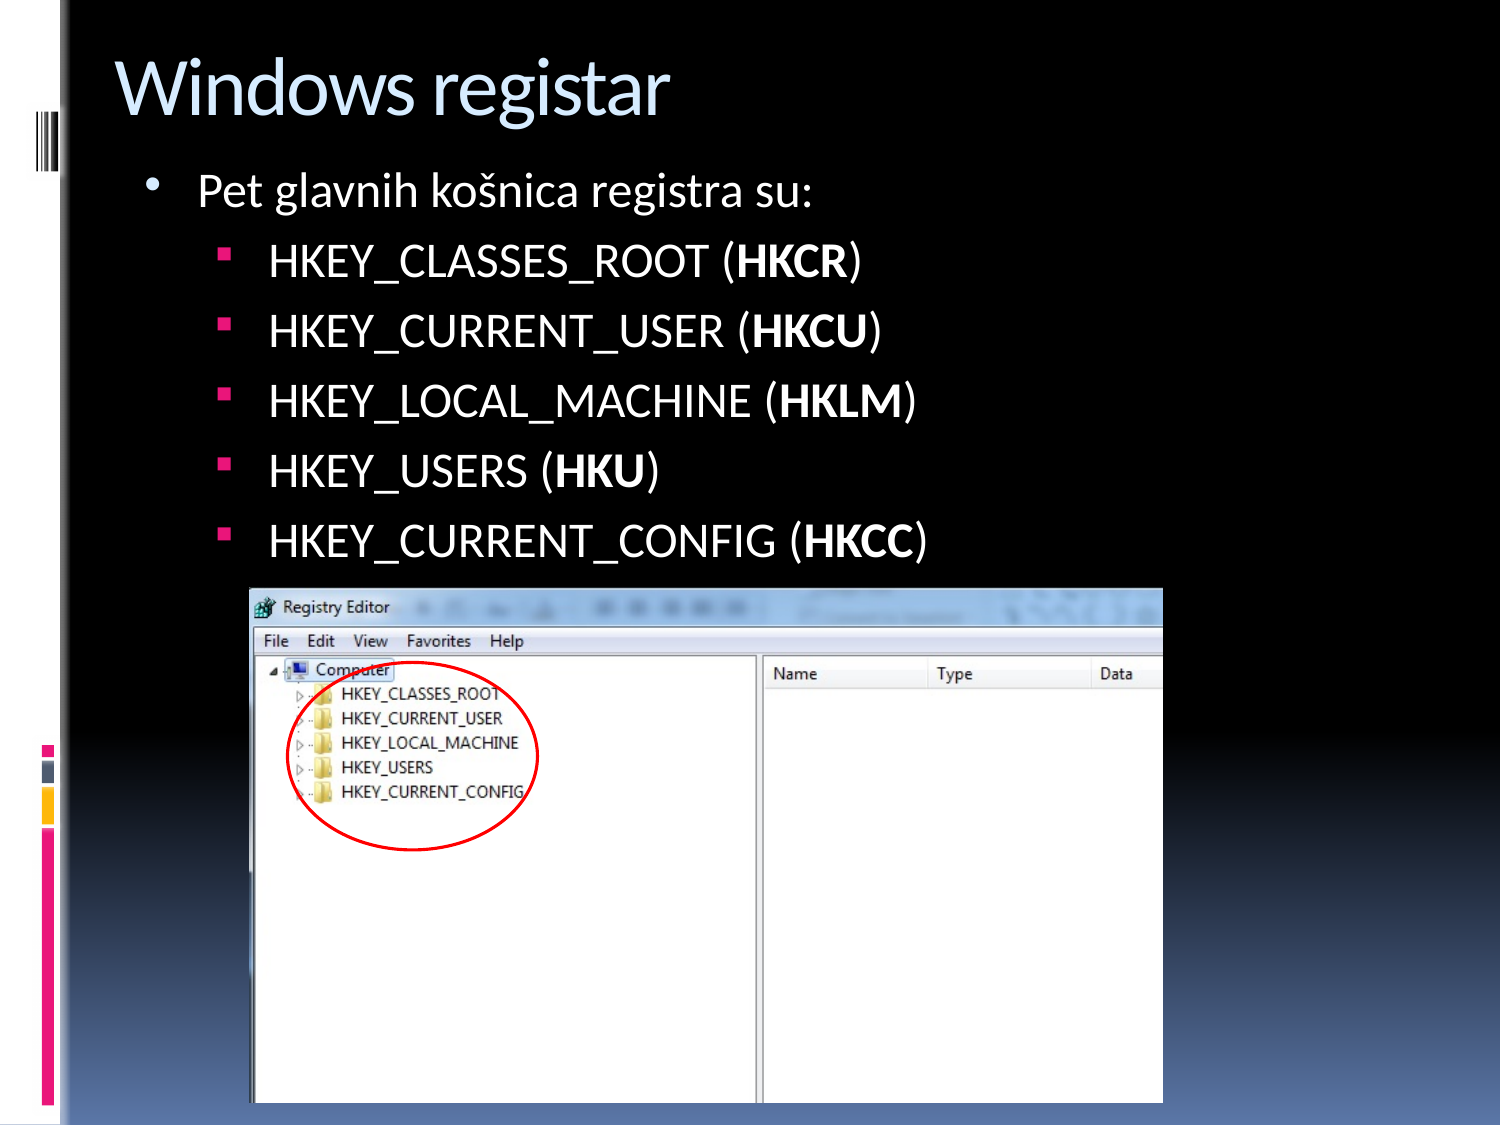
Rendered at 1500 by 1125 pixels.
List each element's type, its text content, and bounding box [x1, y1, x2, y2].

picture [249, 586, 1163, 1104]
list Pet glavnih košnica registra su: HKEY_CLASSES_ROOT (HKCR) HKEY_CURRENT_USER (HKCU) HKEY_LOCAL_MACHINE (HKLM) HKEY_USERS (HKU) HKEY_CURRENT_CONFIG (HKCC) [112, 149, 1475, 1100]
title Windows registar [99, 24, 713, 154]
